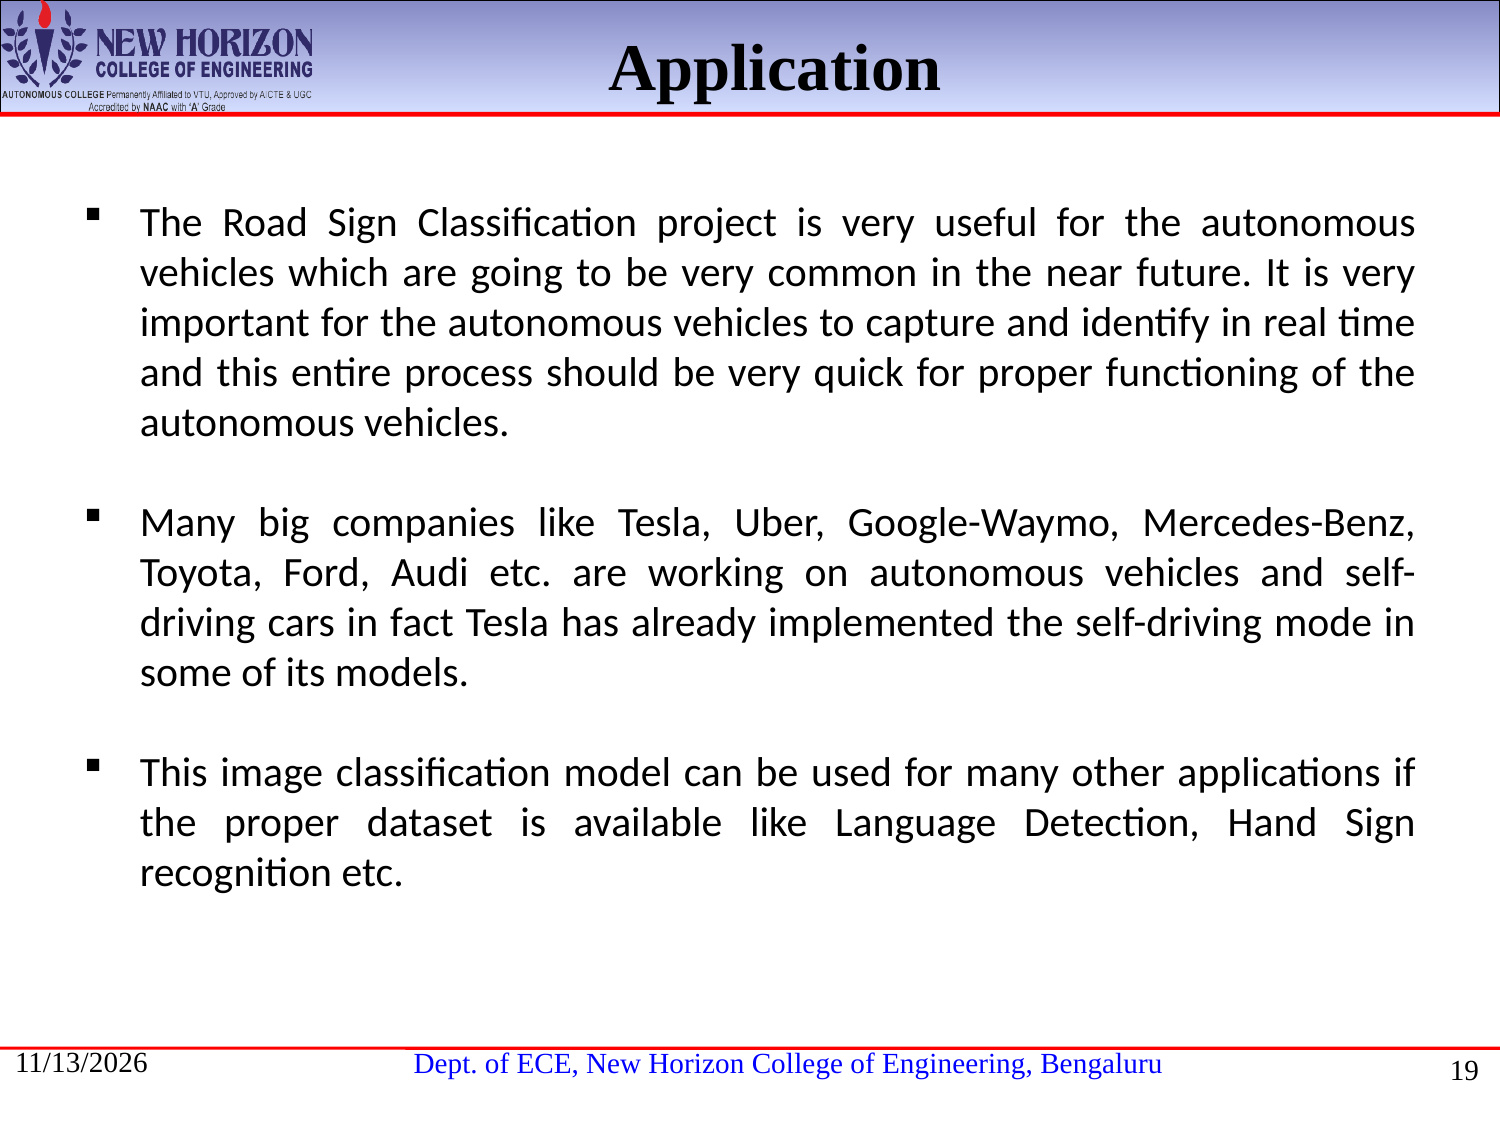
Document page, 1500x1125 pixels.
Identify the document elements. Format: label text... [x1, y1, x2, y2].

slide_number 19 [1181, 1043, 1495, 1119]
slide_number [0, 1035, 313, 1111]
picture [0, 0, 313, 113]
text_box The Road Sign Classification project is very useful for the autonomous vehicles which are going to be very common in the near future. It is very important for the autonomous vehicles to capture and identify in real time and this entire process should be very quick for proper functioning of the autonomous vehicles. Many big companies like Tesla, Uber, Google-Waymo, Mercedes-Benz, Toyota, Ford, Audi etc. are working on autonomous vehicles and self-driving cars in fact Tesla has already implemented the self-driving mode in some of its models. This image classification model can be used for many other applications if the proper dataset is available like Language Detection, Hand Sign recognition etc. [68, 187, 1432, 903]
title Application [137, 13, 1413, 115]
